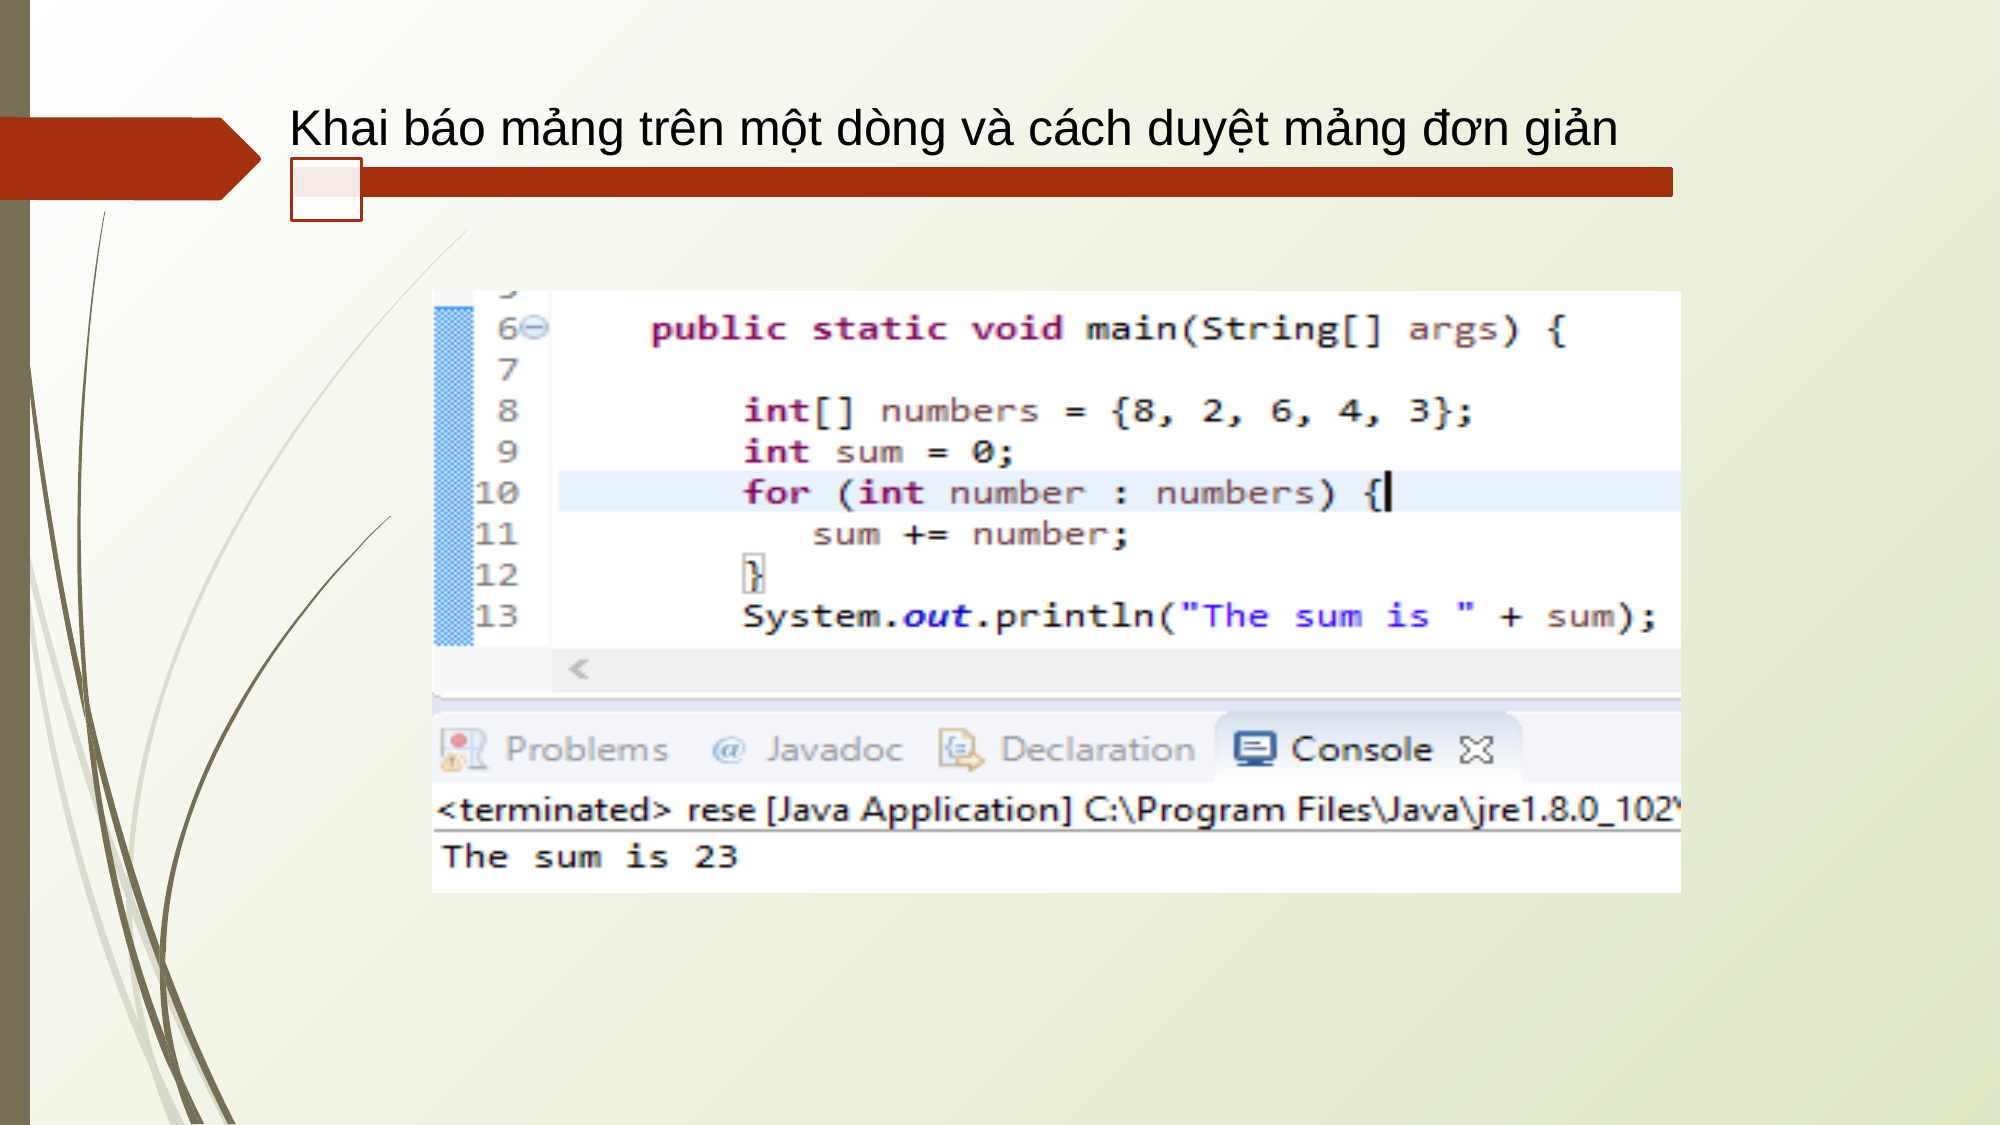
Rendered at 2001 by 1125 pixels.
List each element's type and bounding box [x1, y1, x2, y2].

picture [431, 291, 1681, 893]
text_box [281, 19, 1786, 240]
